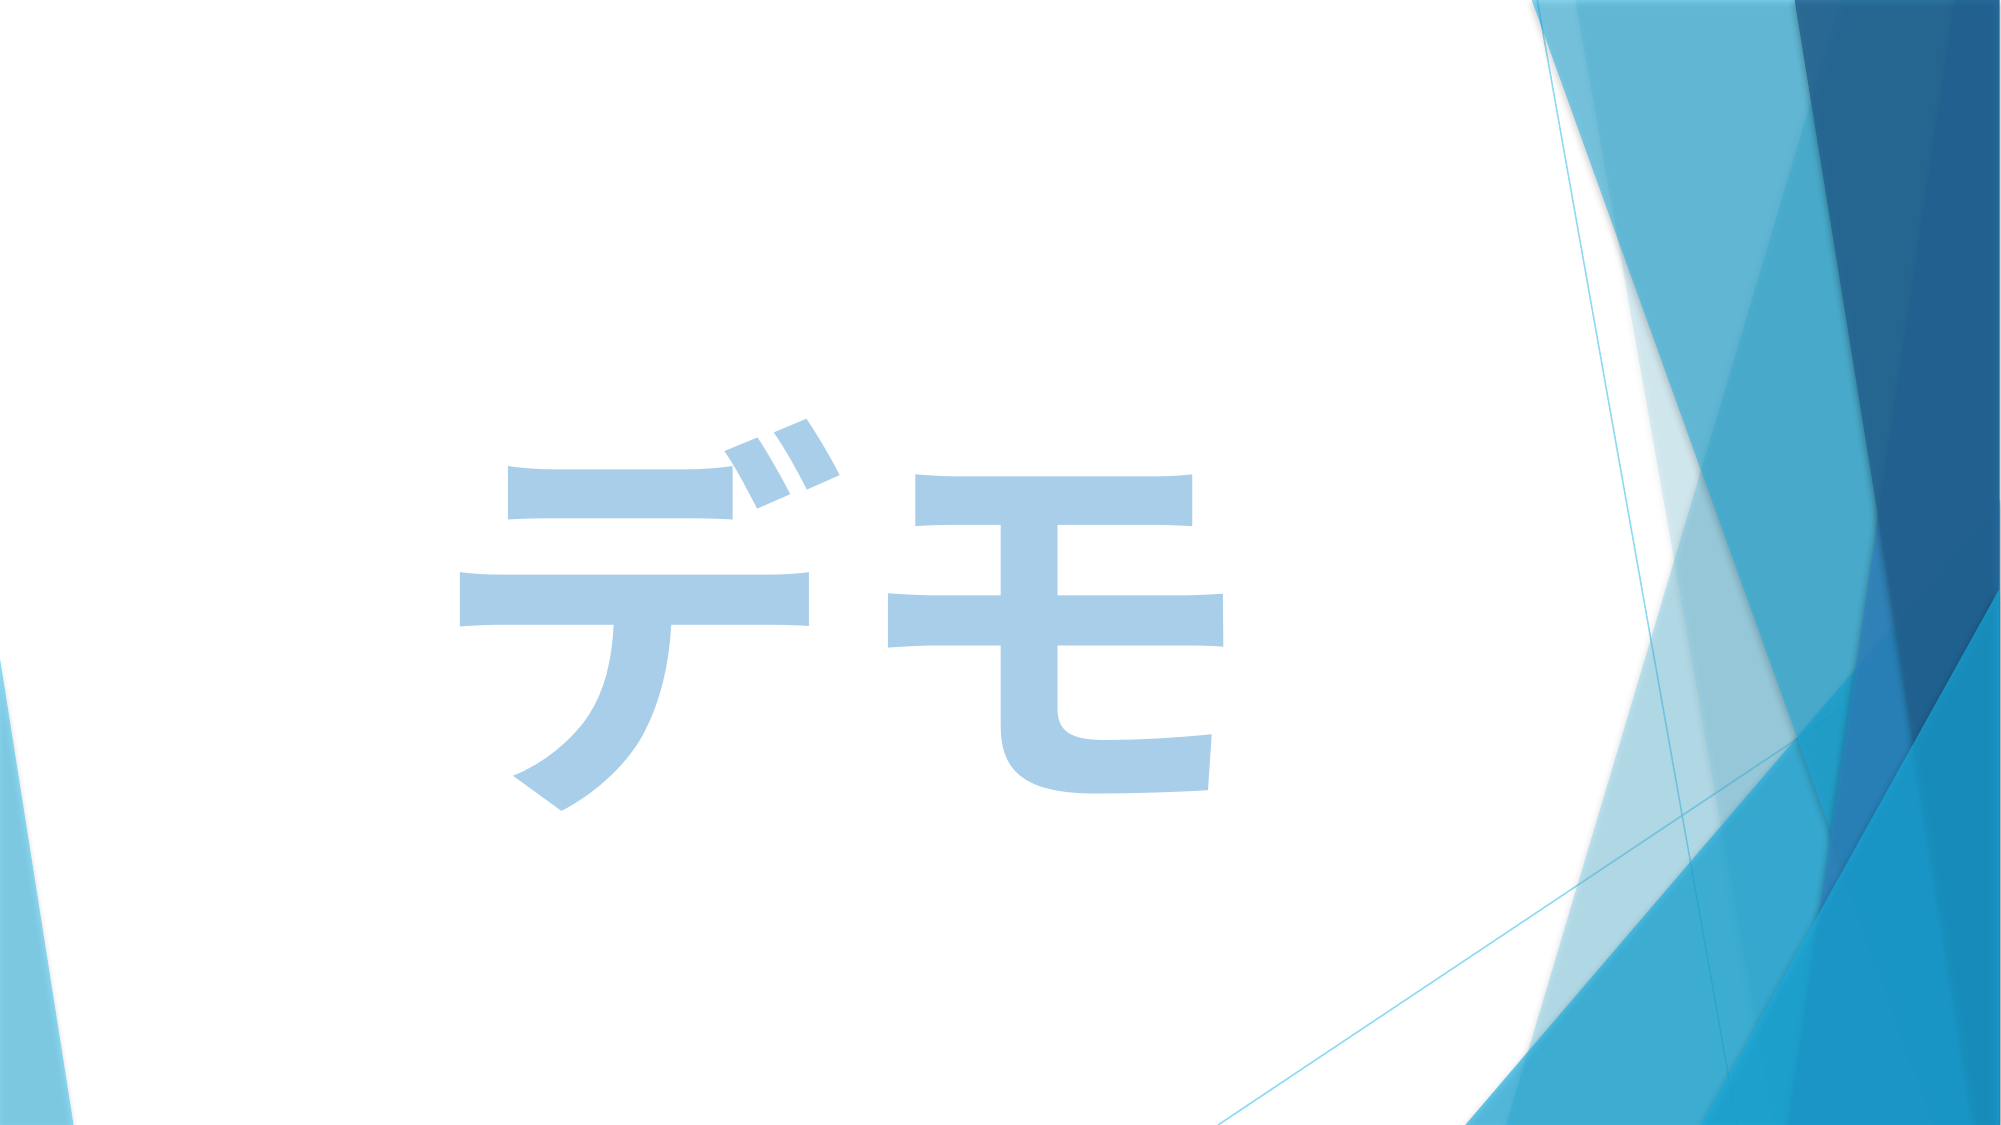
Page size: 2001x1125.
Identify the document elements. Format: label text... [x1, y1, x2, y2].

text_box デモ [0, 357, 1730, 870]
